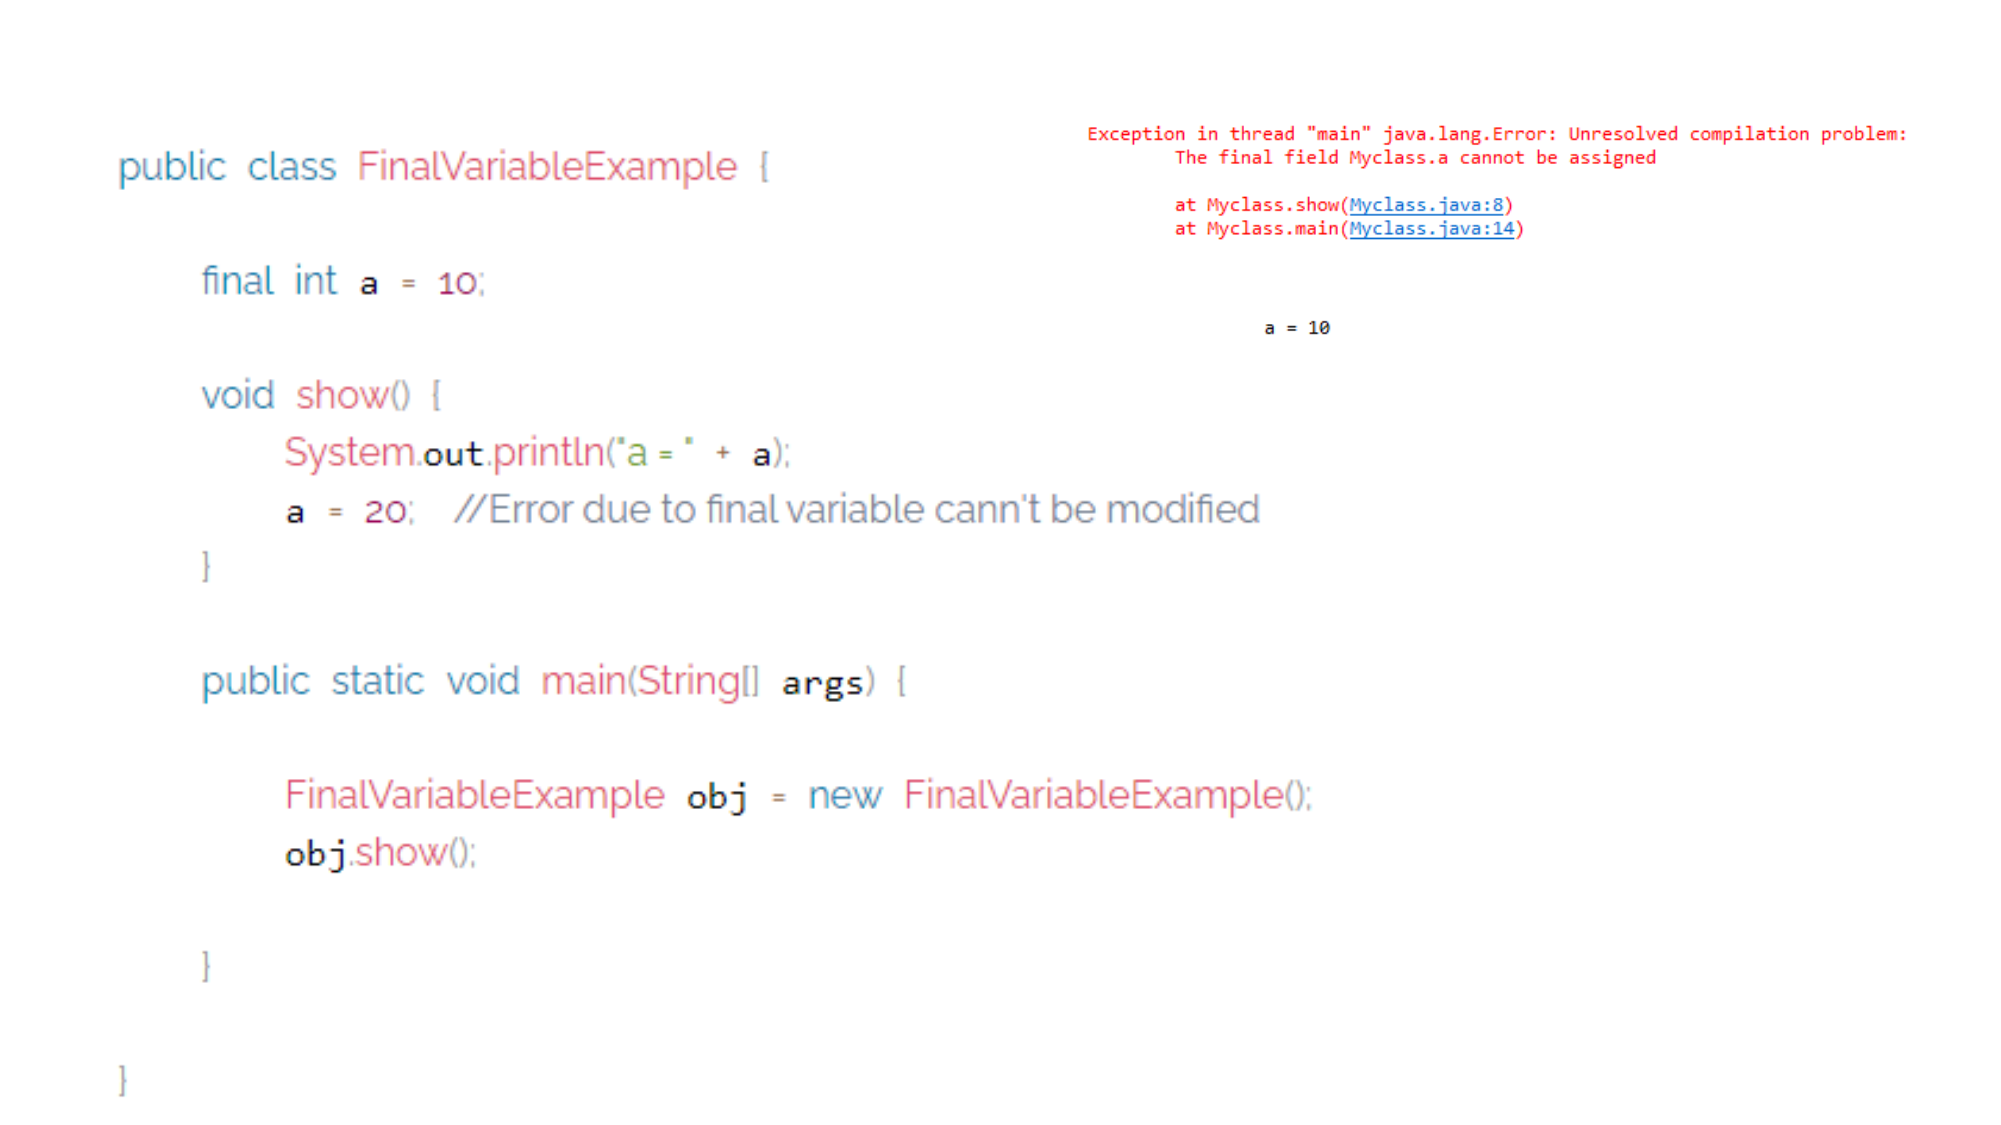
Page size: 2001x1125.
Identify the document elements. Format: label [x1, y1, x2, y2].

picture [1086, 123, 1937, 260]
picture [1263, 315, 1534, 360]
list [101, 140, 1334, 1109]
